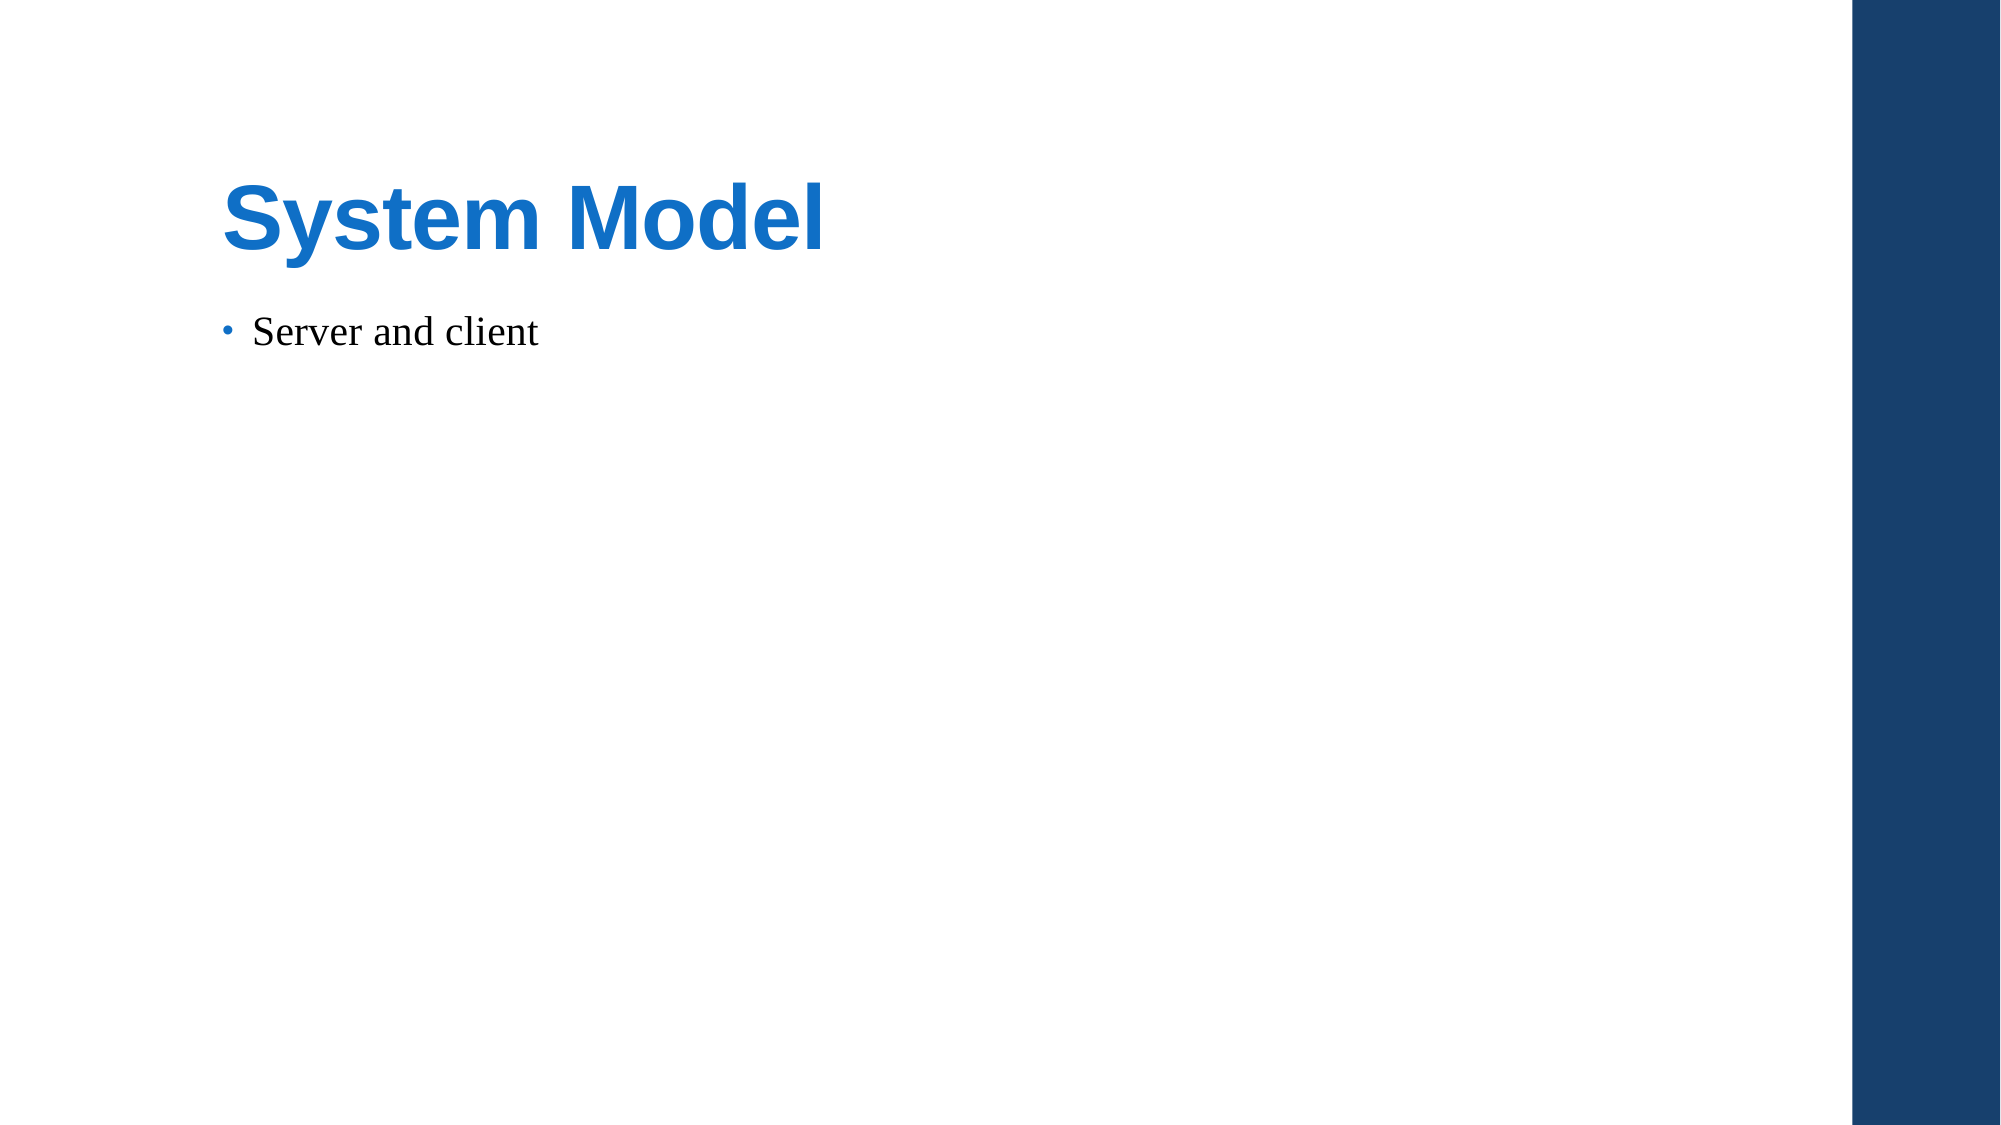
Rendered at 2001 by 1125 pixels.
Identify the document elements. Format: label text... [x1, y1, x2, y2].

list Server and client [206, 299, 1617, 1014]
title System Model [206, 43, 1797, 278]
